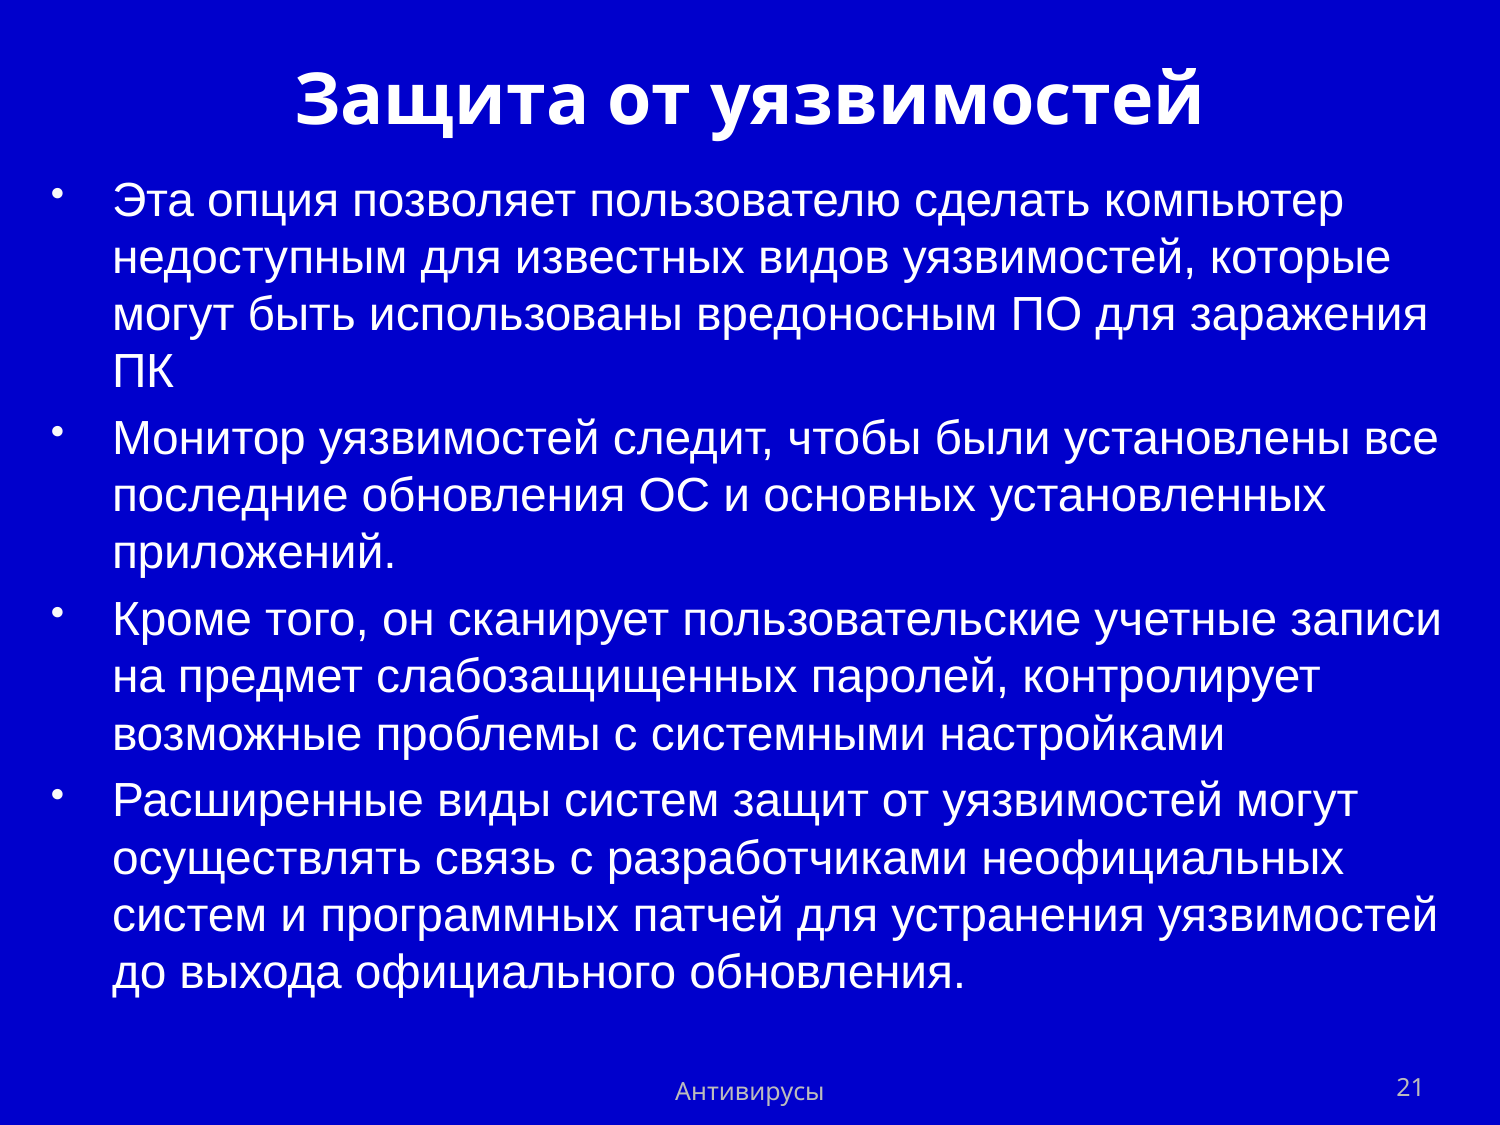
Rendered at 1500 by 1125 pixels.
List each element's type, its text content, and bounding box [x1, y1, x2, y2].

title Защита от уязвимостей [75, 45, 1425, 160]
slide_number 21 [1299, 1052, 1425, 1113]
list Эта опция позволяет пользователю сделать компьютер недоступным для известных видов уязвимостей, которые могут быть использованы вредоносным ПО для заражения ПК Монитор уязвимостей следит, чтобы были установлены все последние обновления ОС и основных установленных приложений. Кроме того, он сканирует пользовательские учетные записи на предмет слабозащищенных паролей, контролирует возможные проблемы с системными настройками Расширенные виды систем защит от уязвимостей могут осуществлять связь с разработчиками неофициальных систем и программных патчей для устранения уязвимостей до выхода официального обновления. [17, 160, 1471, 1071]
footer Антивирусы [512, 1052, 988, 1113]
